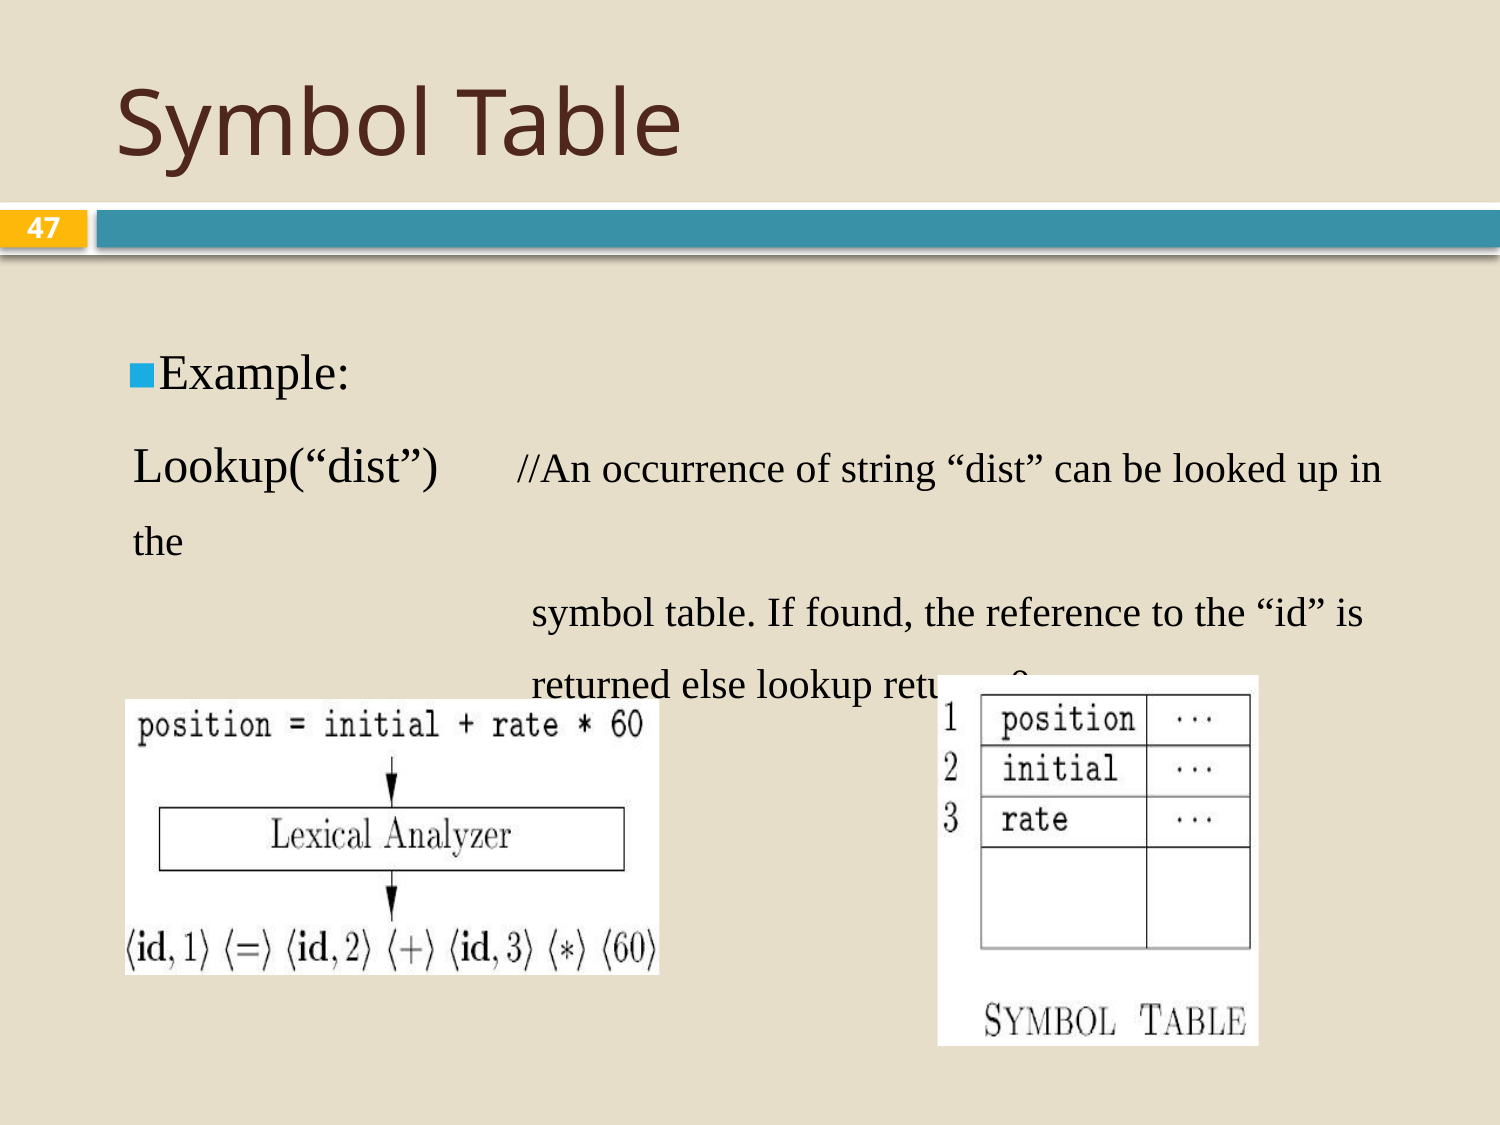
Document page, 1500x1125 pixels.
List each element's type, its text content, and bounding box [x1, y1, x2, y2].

slide_number 47 [0, 208, 88, 249]
text_box [125, 699, 660, 975]
title Symbol Table [100, 37, 1438, 200]
text_box [937, 675, 1259, 1046]
text_box Example: Lookup(“dist”) //An occurrence of string “dist” can be looked up in the symbol table. If found, the reference to the “id” is returned else lookup returns 0. [123, 316, 1438, 707]
